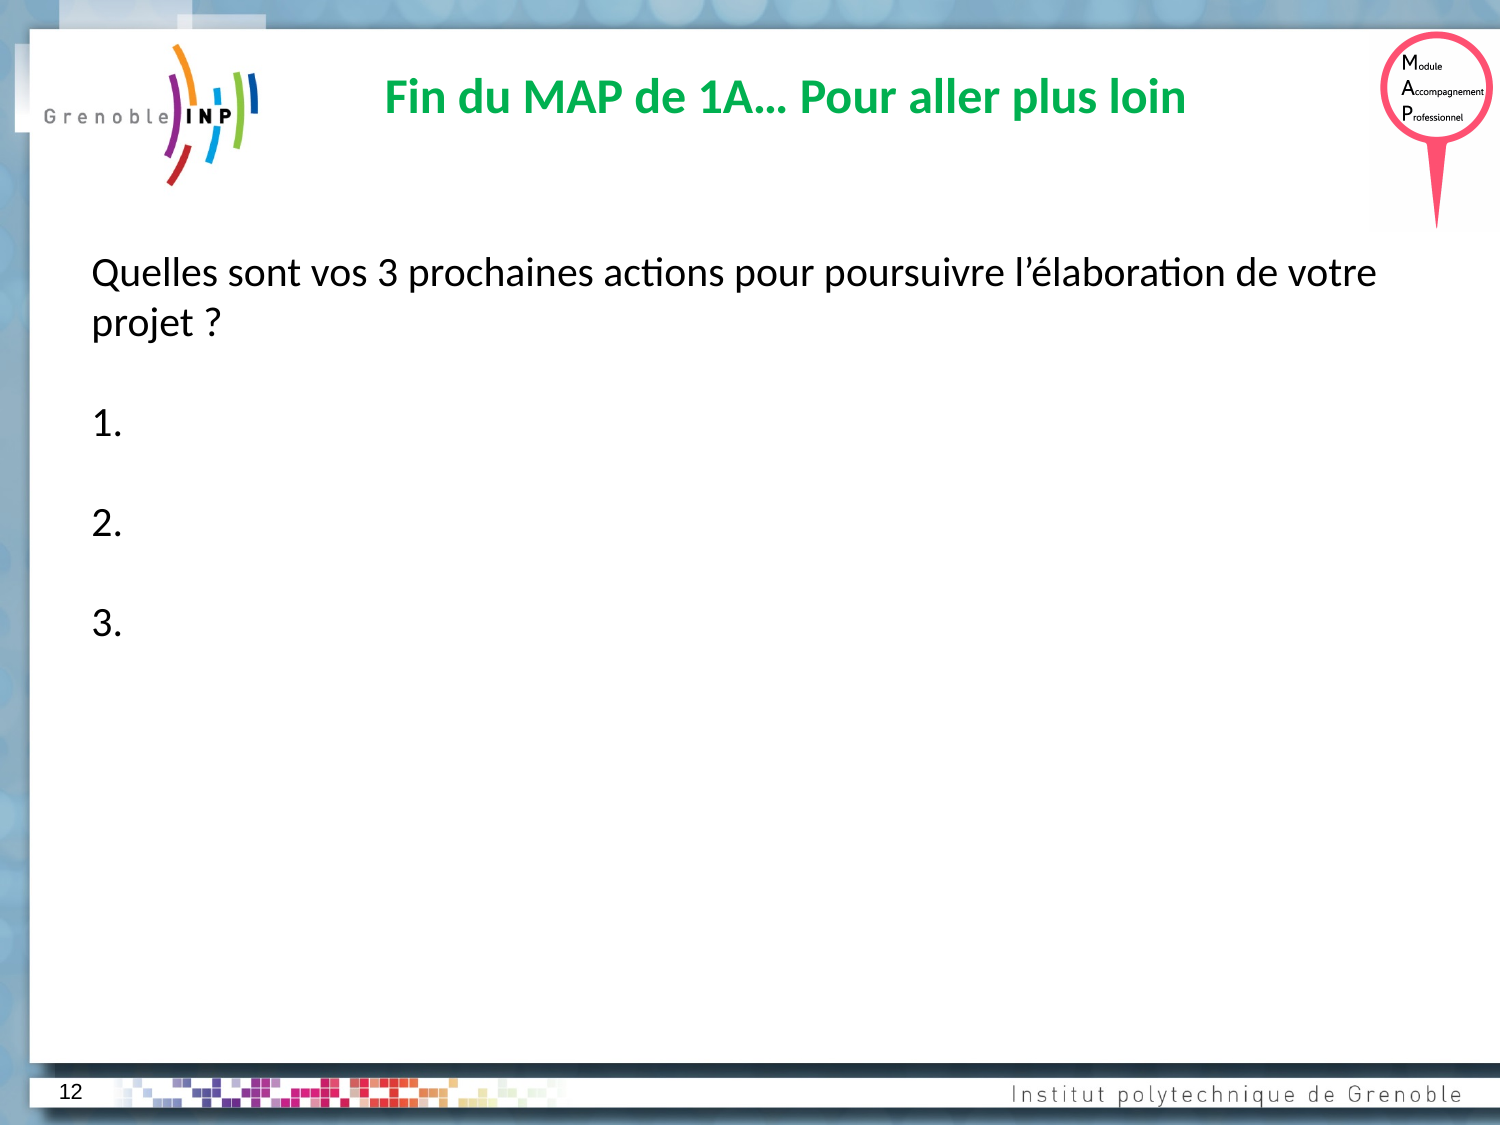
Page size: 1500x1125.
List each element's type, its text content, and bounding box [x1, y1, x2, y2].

picture [0, 0, 1500, 1125]
text_box [49, 181, 1471, 1094]
text_box Quelles sont vos 3 prochaines actions pour poursuivre l’élaboration de votre projet ? 1. 2. 3. [76, 237, 1412, 653]
text_box Fin du MAP de 1A… Pour aller plus loin [230, 56, 1363, 132]
